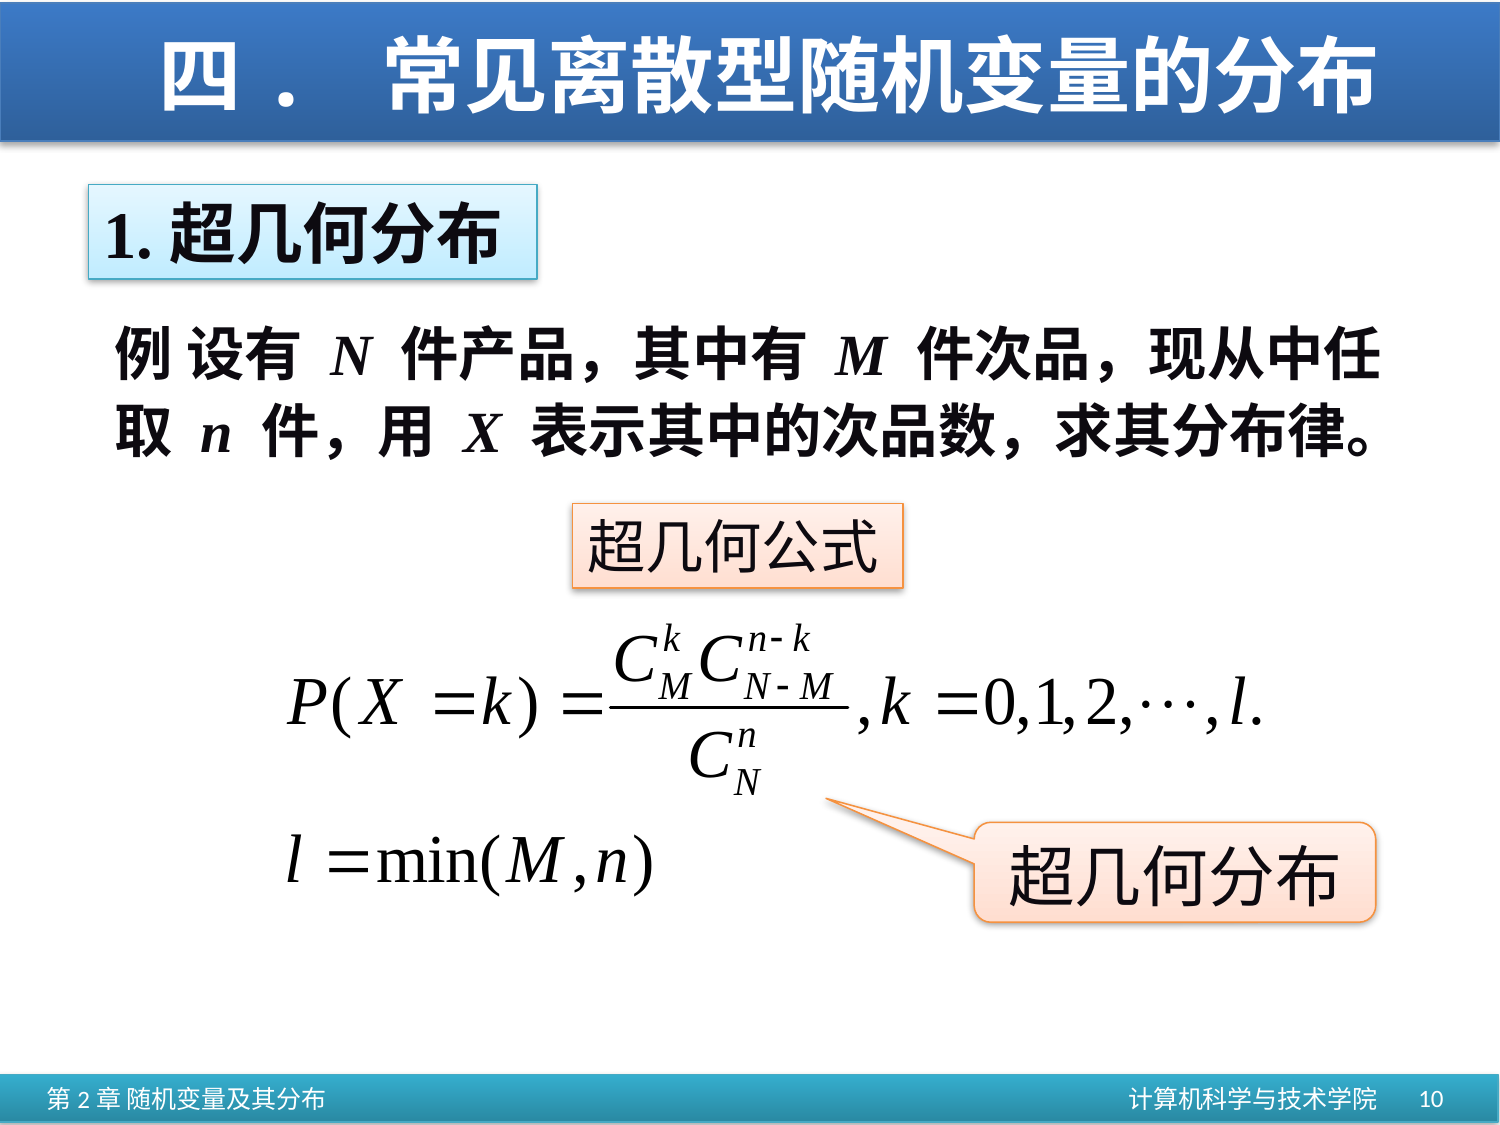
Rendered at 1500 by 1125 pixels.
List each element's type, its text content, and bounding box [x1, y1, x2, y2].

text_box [275, 604, 1344, 914]
text_box 1.超几何分布 [88, 184, 538, 280]
text_box 超几何公式 [572, 503, 904, 589]
text_box 超几何分布 [1343, 821, 1377, 923]
title 四. 常见离散型随机变量的分布 [75, 15, 1425, 132]
text_box 例 设有 N 件产品，其中有 M 件次品，现从中任取 n 件，用 X 表示其中的次品数，求其分布律。 [100, 302, 1435, 472]
